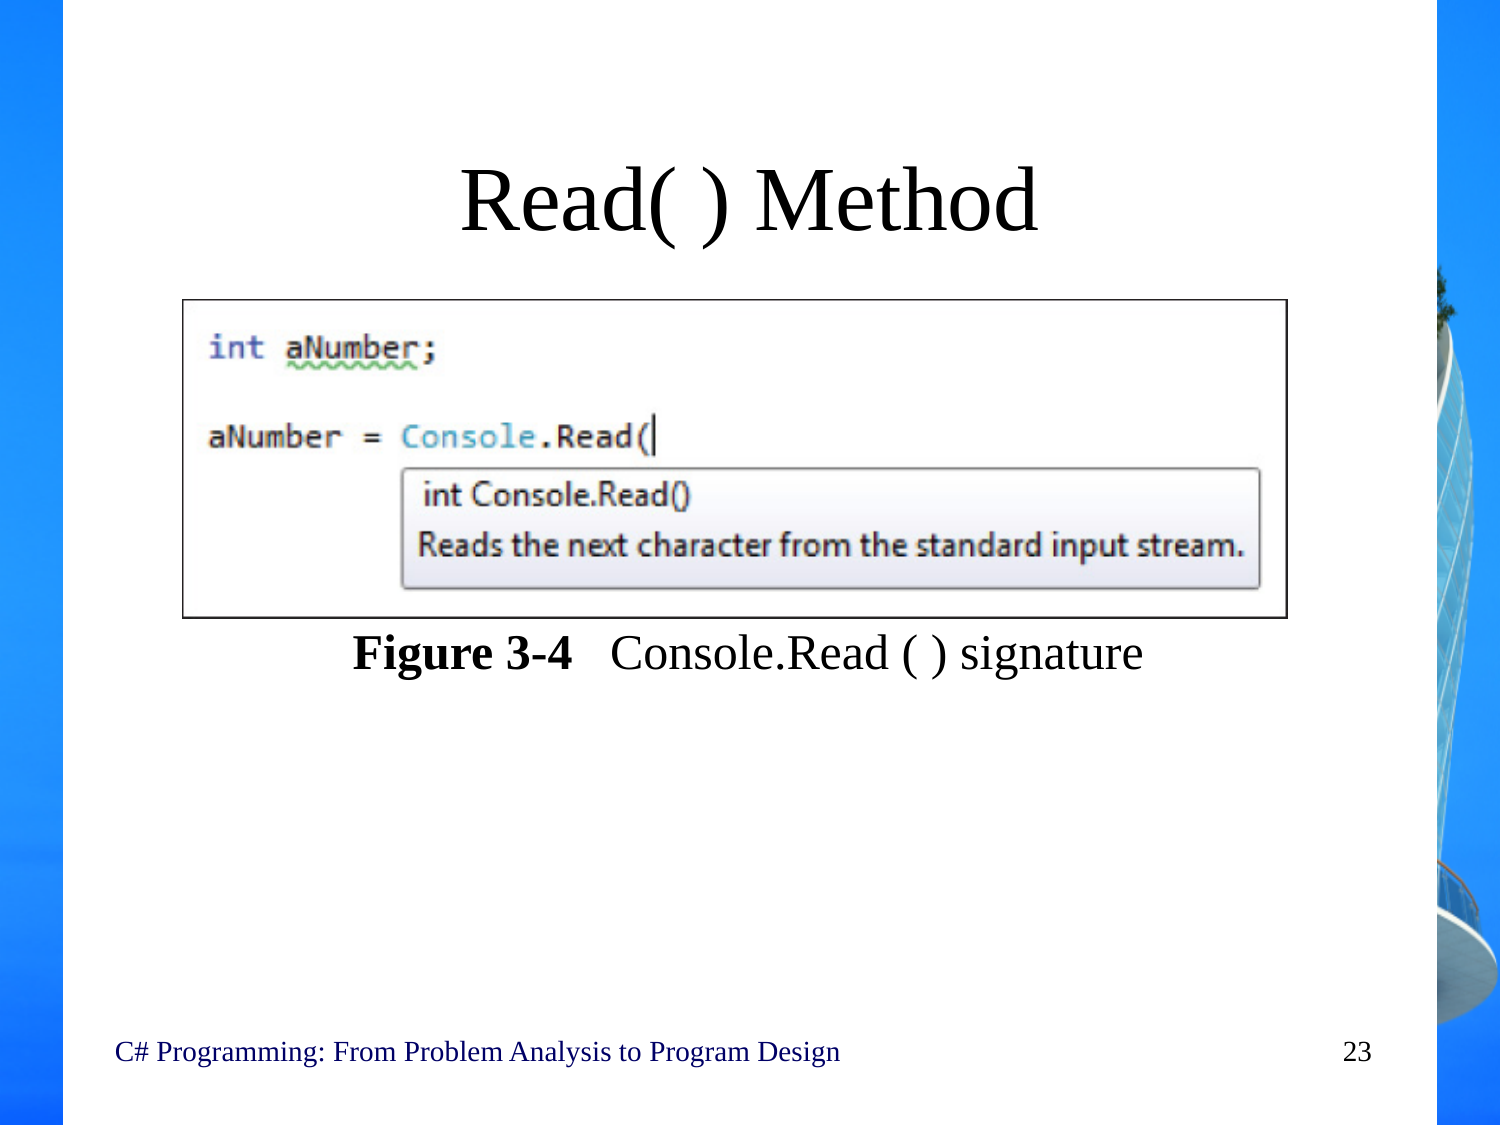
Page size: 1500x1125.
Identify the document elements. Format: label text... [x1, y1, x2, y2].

picture [1437, 0, 1500, 1125]
slide_number 23 [1074, 1024, 1388, 1101]
picture [182, 299, 1288, 619]
footer C# Programming: From Problem Analysis to Program Design [99, 1024, 988, 1101]
text_box Figure 3-4 Console.Read ( ) signature [337, 627, 1160, 688]
title Read( ) Method [112, 99, 1388, 288]
picture [0, 0, 63, 1125]
